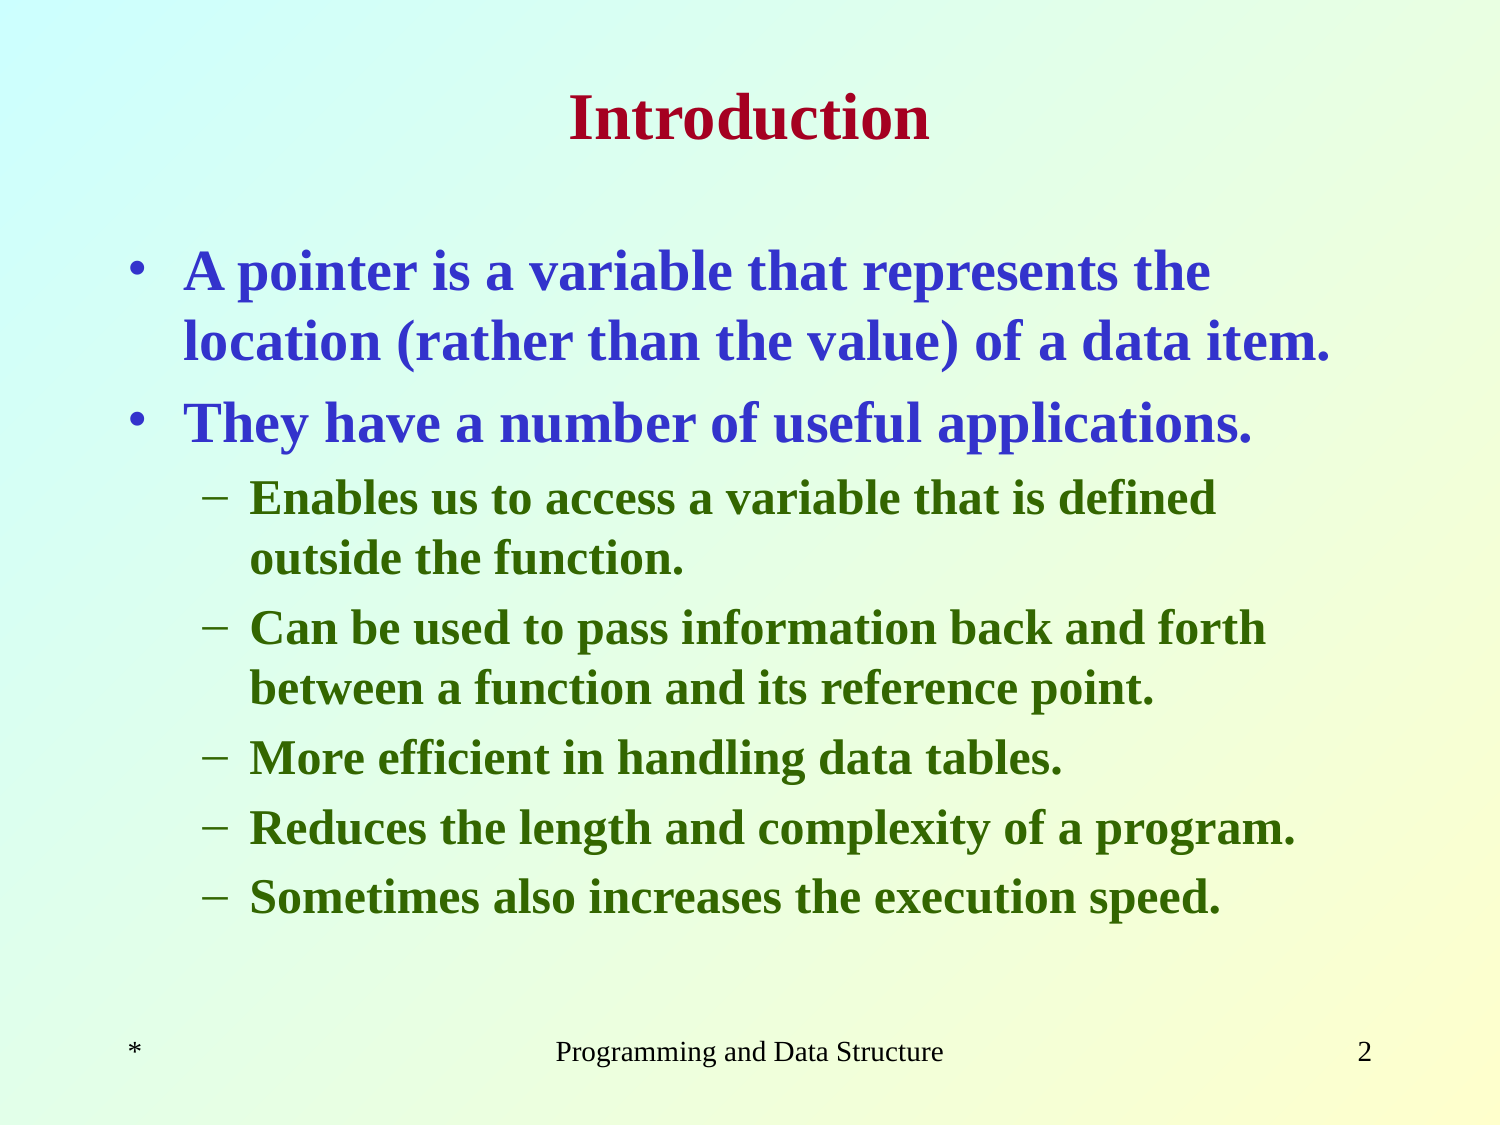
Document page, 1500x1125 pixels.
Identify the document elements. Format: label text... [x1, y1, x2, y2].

title Introduction [112, 49, 1388, 176]
text_box * [112, 1024, 425, 1100]
text_box ‹#› [1074, 1024, 1388, 1100]
text_box Programming and Data Structure [512, 1024, 988, 1100]
list A pointer is a variable that represents the location (rather than the value) of a data item. They have a number of useful applications. Enables us to access a variable that is defined outside the function. Can be used to pass information back and forth between a function and its reference point. More efficient in handling data tables. Reduces the length and complexity of a program. Sometimes also increases the execution speed. [112, 224, 1388, 1000]
